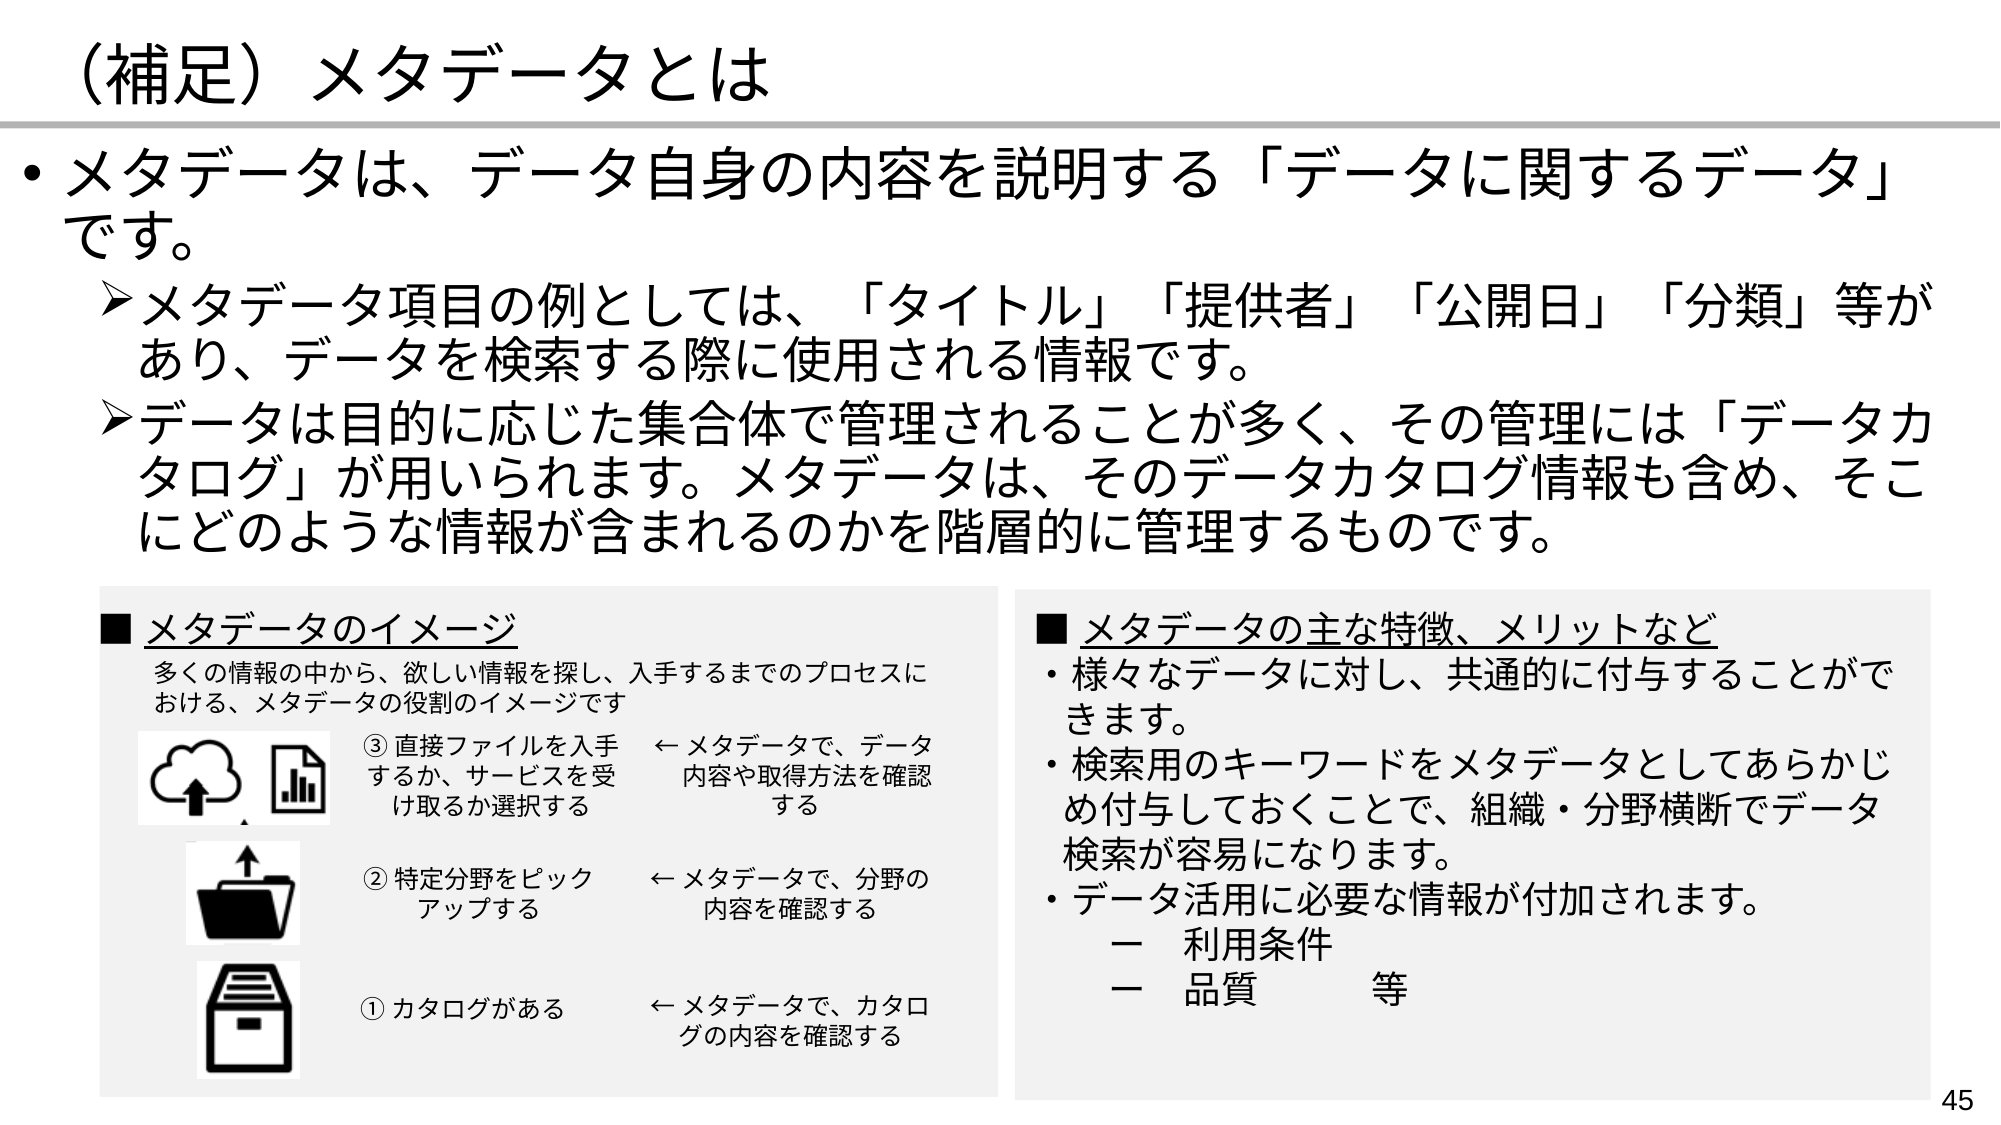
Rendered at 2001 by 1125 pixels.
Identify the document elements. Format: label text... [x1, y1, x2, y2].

picture [186, 841, 300, 945]
text_box ①カタログがある [340, 977, 612, 1040]
slide_number 45 [1881, 1073, 1989, 1124]
picture [138, 731, 330, 826]
picture [197, 961, 300, 1079]
text_box ←メタデータで、データ 内容や取得方法を確認する [634, 721, 956, 829]
text_box [99, 585, 999, 1098]
text_box ■メタデータの主な特徴、メリットなど ・様々なデータに対し、共通的に付与することができます。 ・検索用のキーワードをメタデータとしてあらかじめ付与しておくことで、組織・分野横断でデータ検索が容易になります。 ・データ活用に必要な情報が付加されます。 ー 利用条件 ー 品質 等 [1018, 598, 1935, 1019]
text_box [1014, 588, 1932, 1101]
text_box ←メタデータで、分野の内容を確認する [626, 845, 956, 941]
text_box 多くの情報の中から、欲しい情報を探し、入手するまでのプロセスにおける、メタデータの役割のイメージです [138, 656, 960, 719]
text_box ■メタデータのイメージ [82, 598, 792, 659]
text_box （補足）メタデータとは [23, 34, 1910, 121]
text_box ③直接ファイルを入手するか、サービスを受け取るか選択する [347, 727, 636, 823]
text_box ←メタデータで、カタログの内容を確認する [626, 980, 956, 1061]
text_box メタデータは、データ自身の内容を説明する「データに関するデータ」です。 メタデータ項目の例としては、「タイトル」「提供者」「公開日」「分類」等があり、データを検索する際に使用される情報です。 データは目的に応じた集合体で管理されることが多く、その管理には「データカタログ」が用いられます。メタデータは、そのデータカタログ情報も含め、そこにどのような情報が含まれるのかを階層的に管理するものです。 [7, 137, 1981, 530]
text_box ②特定分野をピックアップする [347, 845, 612, 941]
